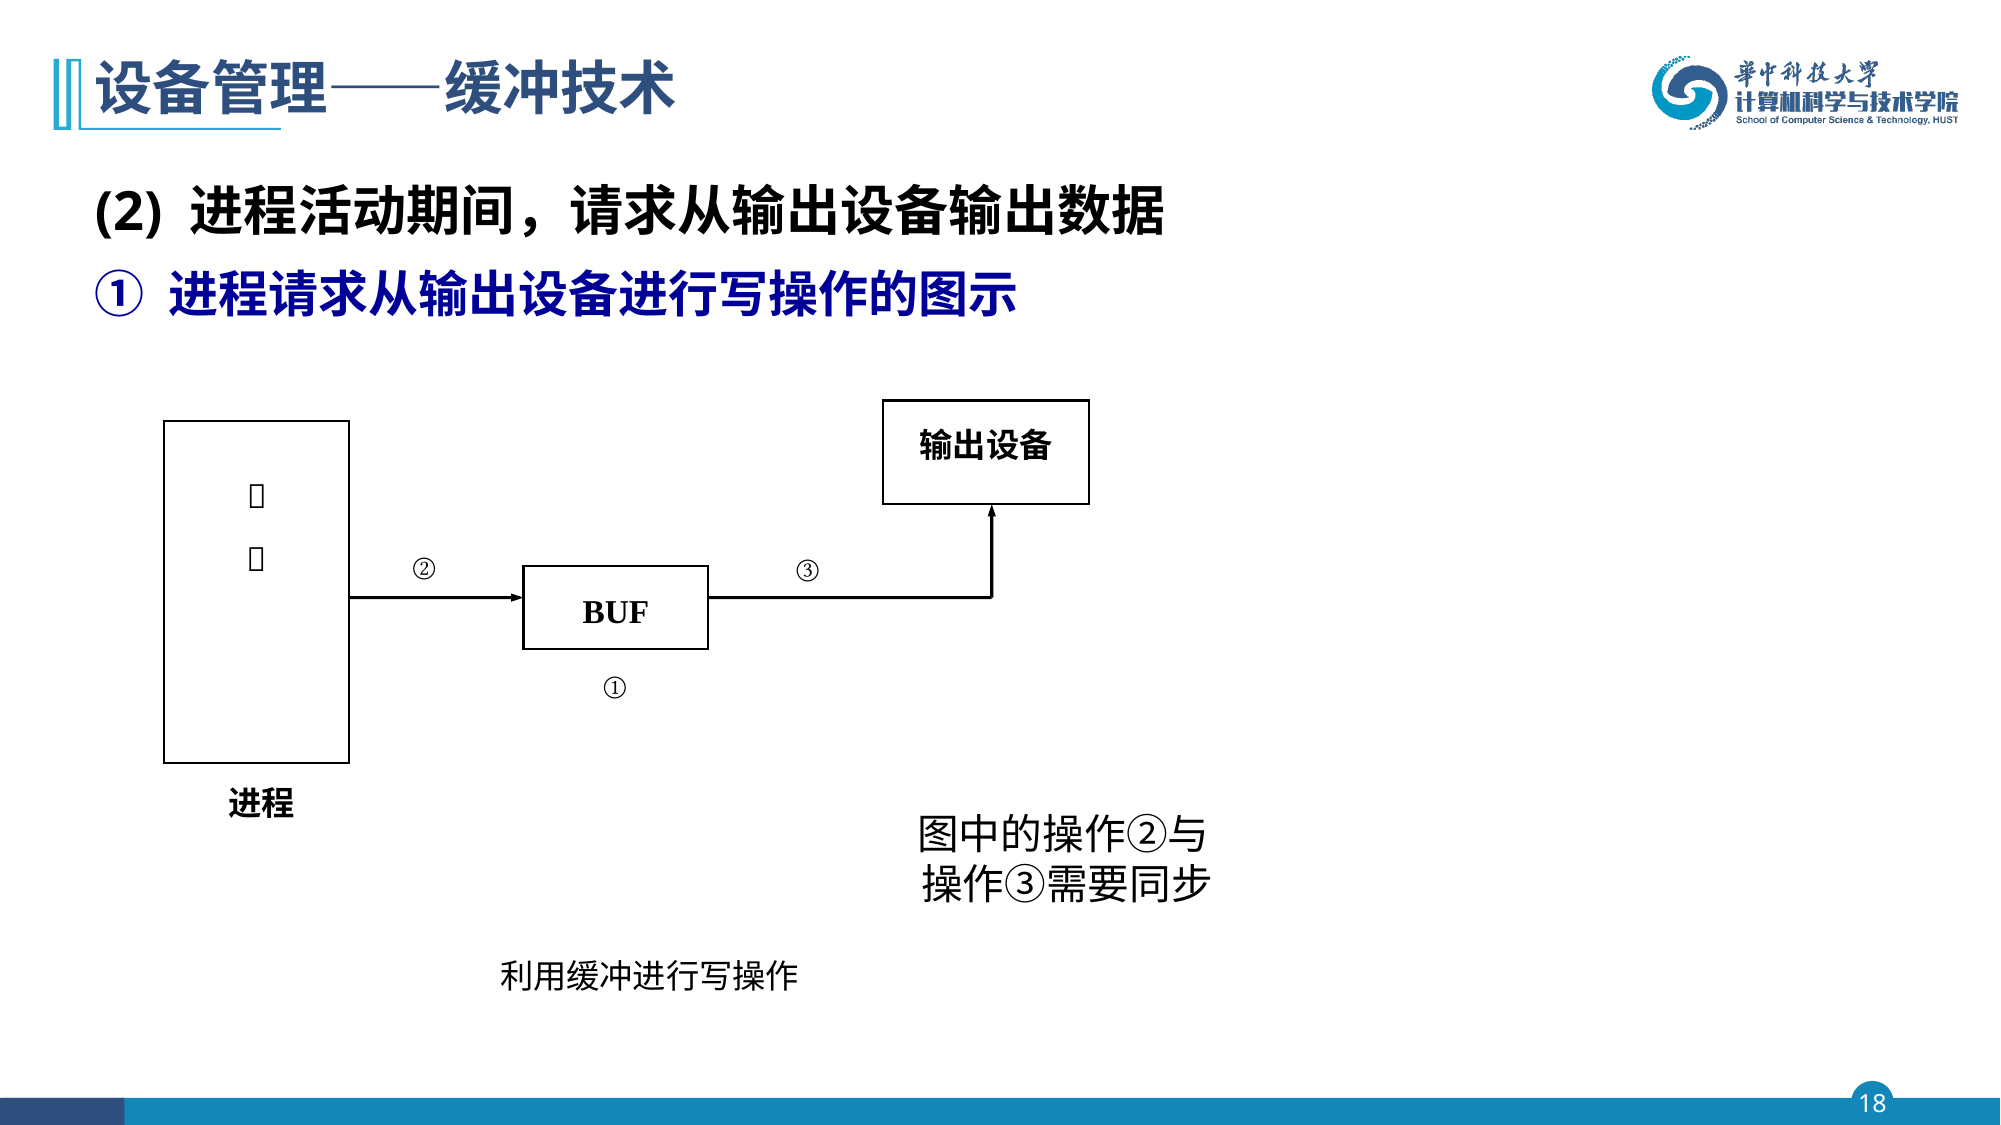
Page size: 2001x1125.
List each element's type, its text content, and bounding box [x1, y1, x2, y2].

text_box 图中的操作②与 操作③需要同步 [887, 806, 1241, 915]
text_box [164, 400, 1090, 843]
title 设备管理——缓冲技术 [80, 51, 1653, 137]
text_box 利用缓冲进行写操作 [485, 947, 833, 1003]
text_box (2) 进程活动期间，请求从输出设备输出数据 ① 进程请求从输出设备进行写操作的图示 [80, 136, 1445, 331]
picture [1653, 56, 1958, 130]
picture [1653, 56, 1678, 79]
